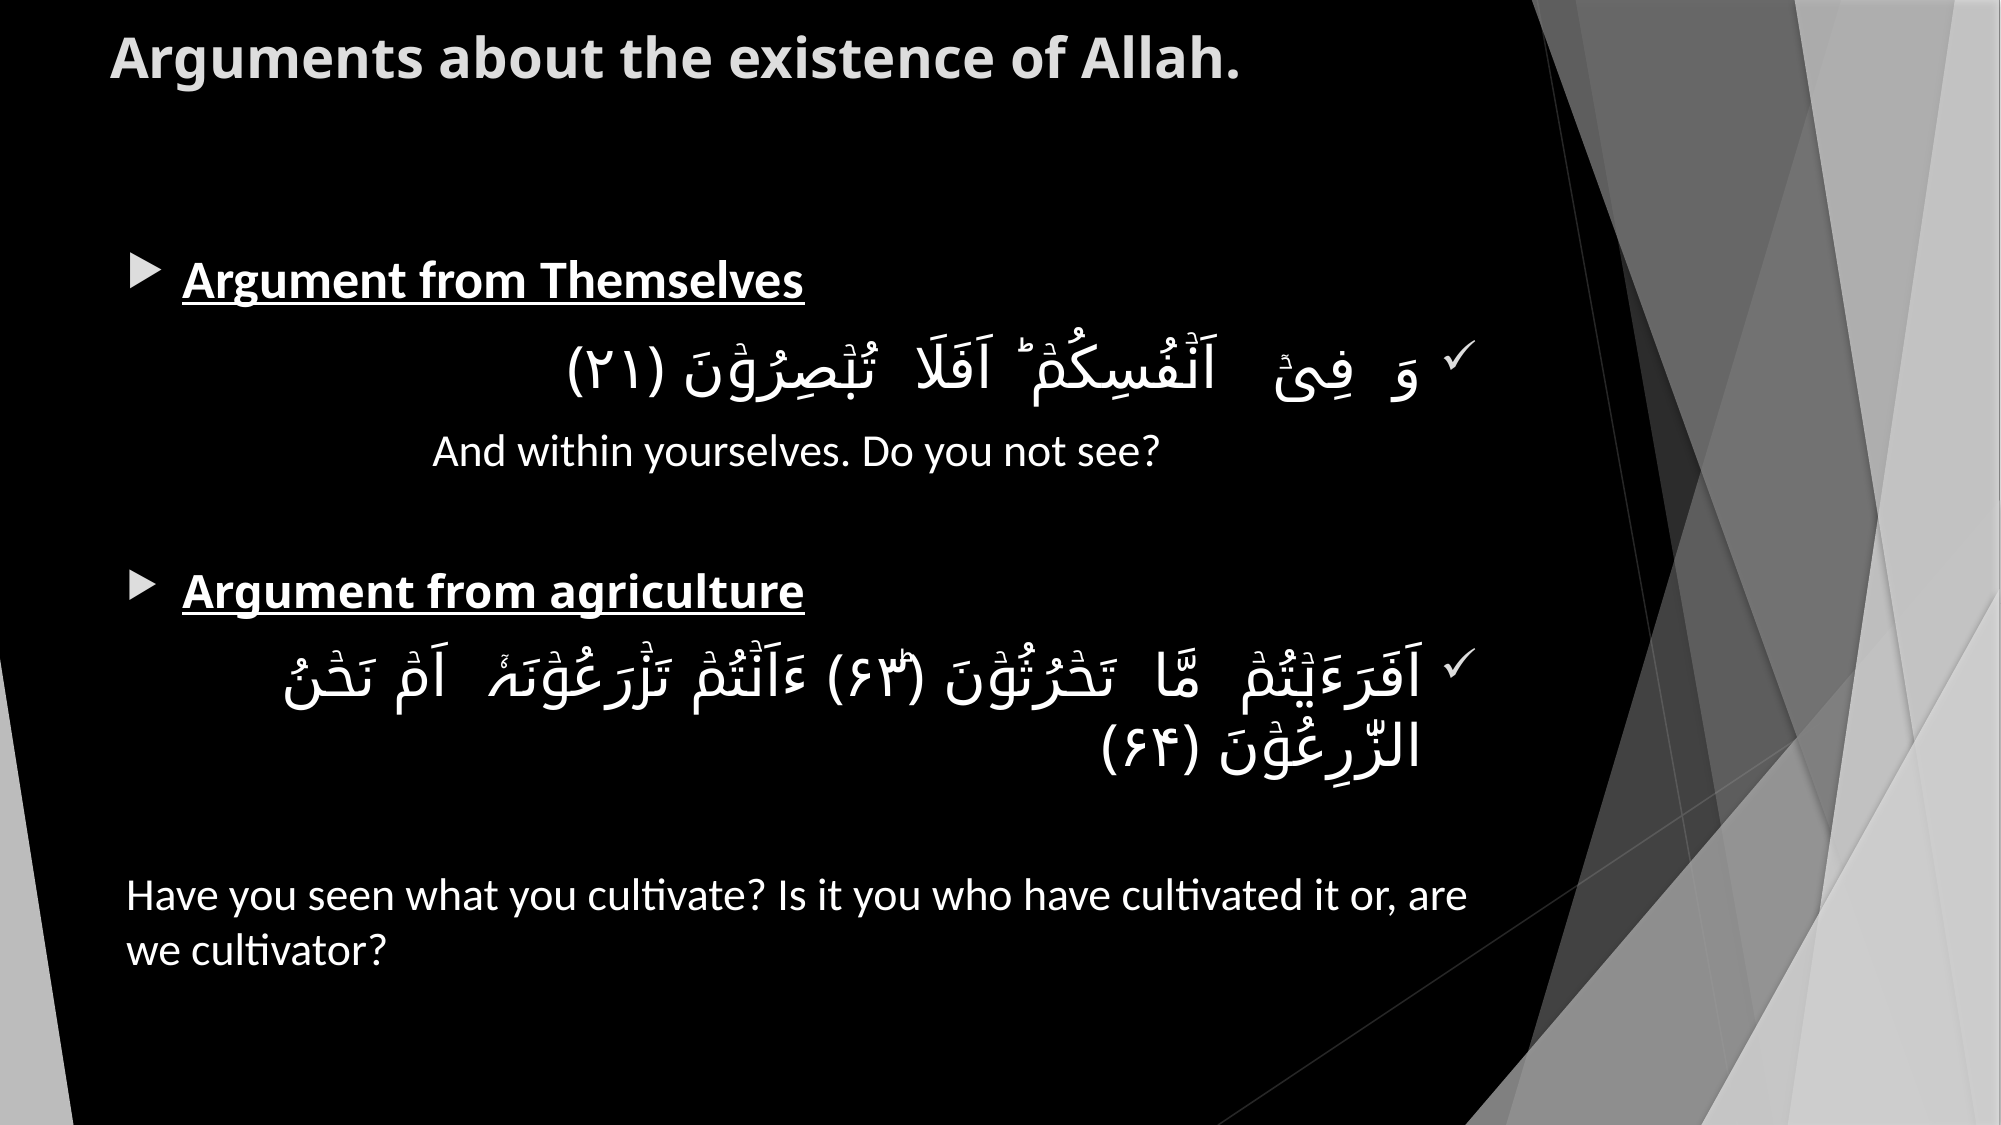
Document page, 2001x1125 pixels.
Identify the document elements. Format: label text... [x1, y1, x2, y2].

title Arguments about the existence of Allah. [95, 14, 1522, 167]
list Argument from Themselves وَ فِیۡۤ اَنۡفُسِکُمۡ ؕ اَفَلَا تُبۡصِرُوۡنَ ﴿۲۱﴾ And within yourselves. Do you not see? Argument from agriculture اَفَرَءَیۡتُمۡ مَّا تَحۡرُثُوۡنَ ﴿ؕ۶۳﴾ ءَاَنۡتُمۡ تَزۡرَعُوۡنَہٗۤ اَمۡ نَحۡنُ الزّٰرِعُوۡنَ ﴿۶۴﴾ Have you seen what you cultivate? Is it you who have cultivated it or, are we cultivator? [111, 236, 1494, 992]
